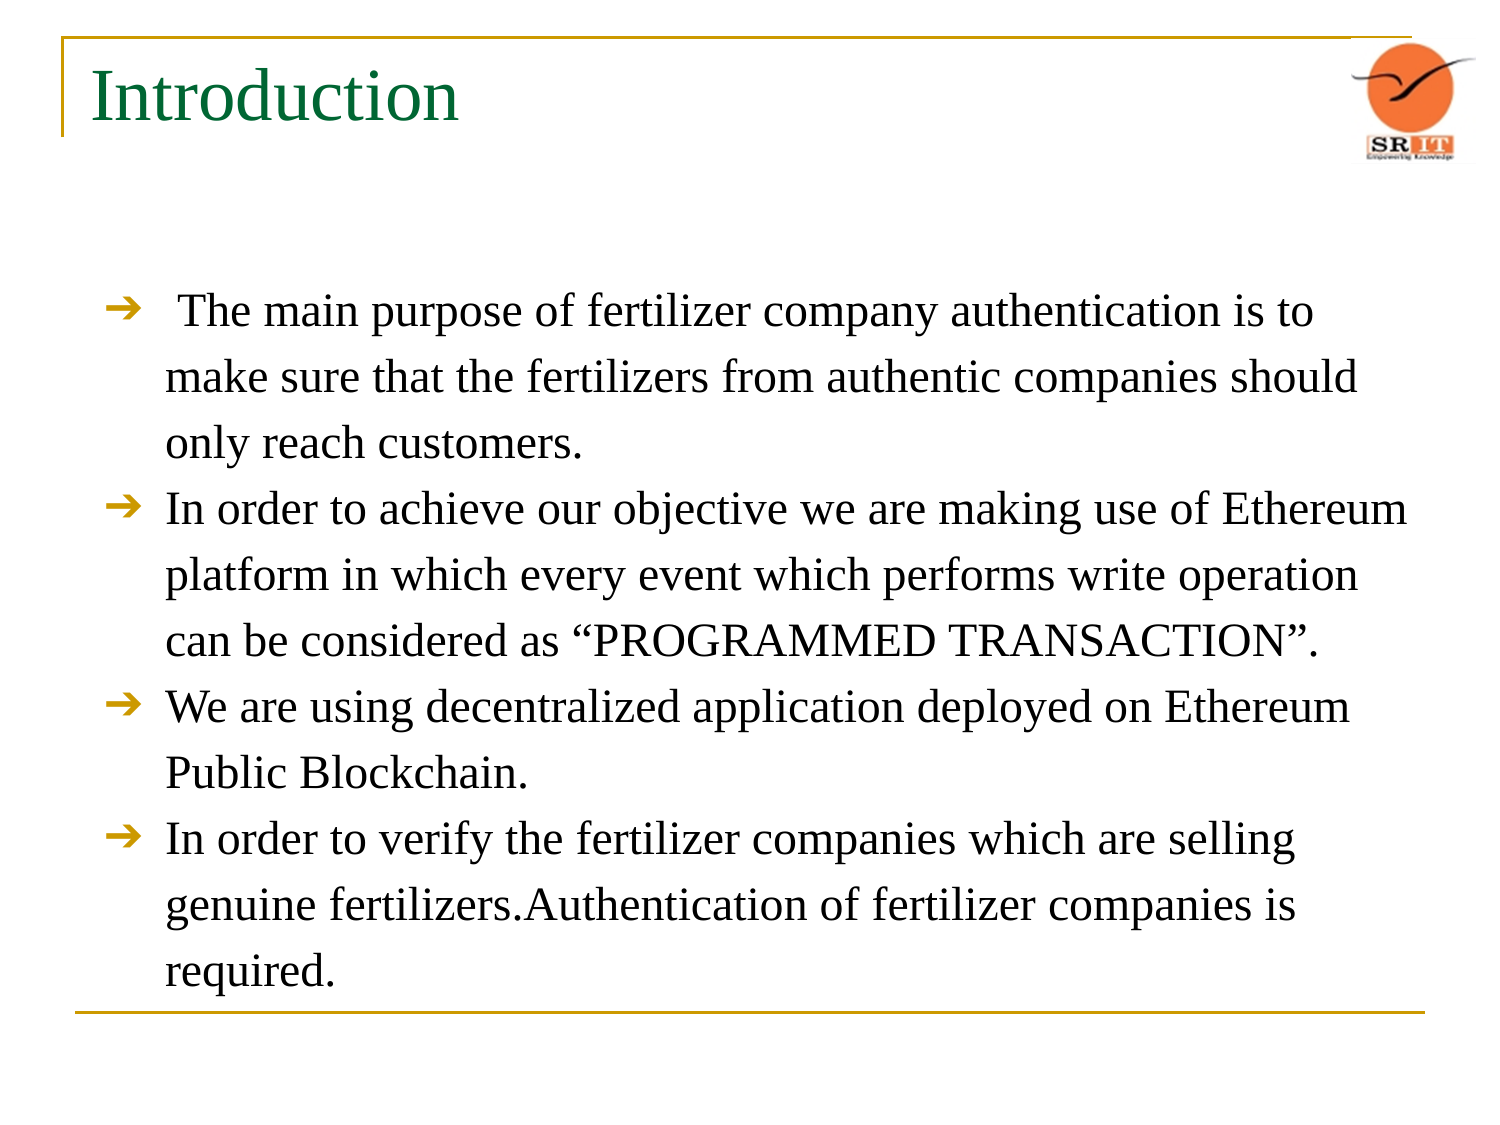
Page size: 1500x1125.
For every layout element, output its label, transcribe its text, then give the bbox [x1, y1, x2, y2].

picture [1425, 37, 1477, 165]
title Introduction [75, 37, 1425, 225]
list The main purpose of fertilizer company authentication is to make sure that the fertilizers from authentic companies should only reach customers. In order to achieve our objective we are making use of Ethereum platform in which every event which performs write operation can be considered as “PROGRAMMED TRANSACTION”. We are using decentralized application deployed on Ethereum Public Blockchain. In order to verify the fertilizer companies which are selling genuine fertilizers.Authentication of fertilizer companies is required. [75, 262, 1425, 1006]
